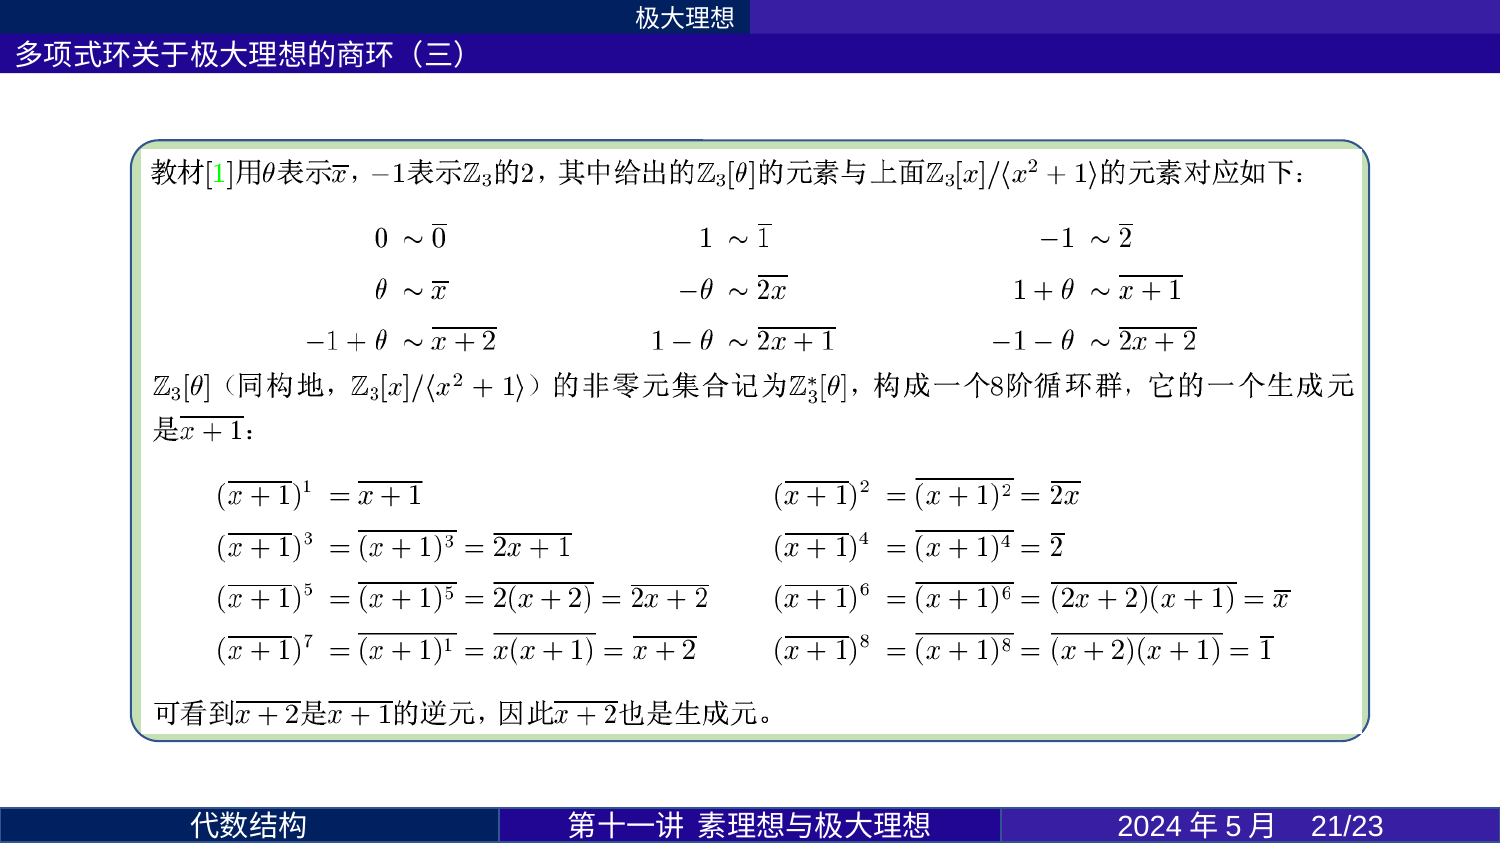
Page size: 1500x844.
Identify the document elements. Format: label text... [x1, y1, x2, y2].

text_box 多项式环关于极大理想的商环（三） [0, 33, 1500, 74]
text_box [130, 140, 1370, 742]
text_box 极大理想 [0, 0, 749, 33]
text_box [749, 0, 1500, 33]
text_box 代数结构 [0, 807, 498, 843]
text_box 2024年5月 21/23 [1000, 807, 1500, 843]
text_box 第十一讲 素理想与极大理想 [498, 807, 1000, 843]
